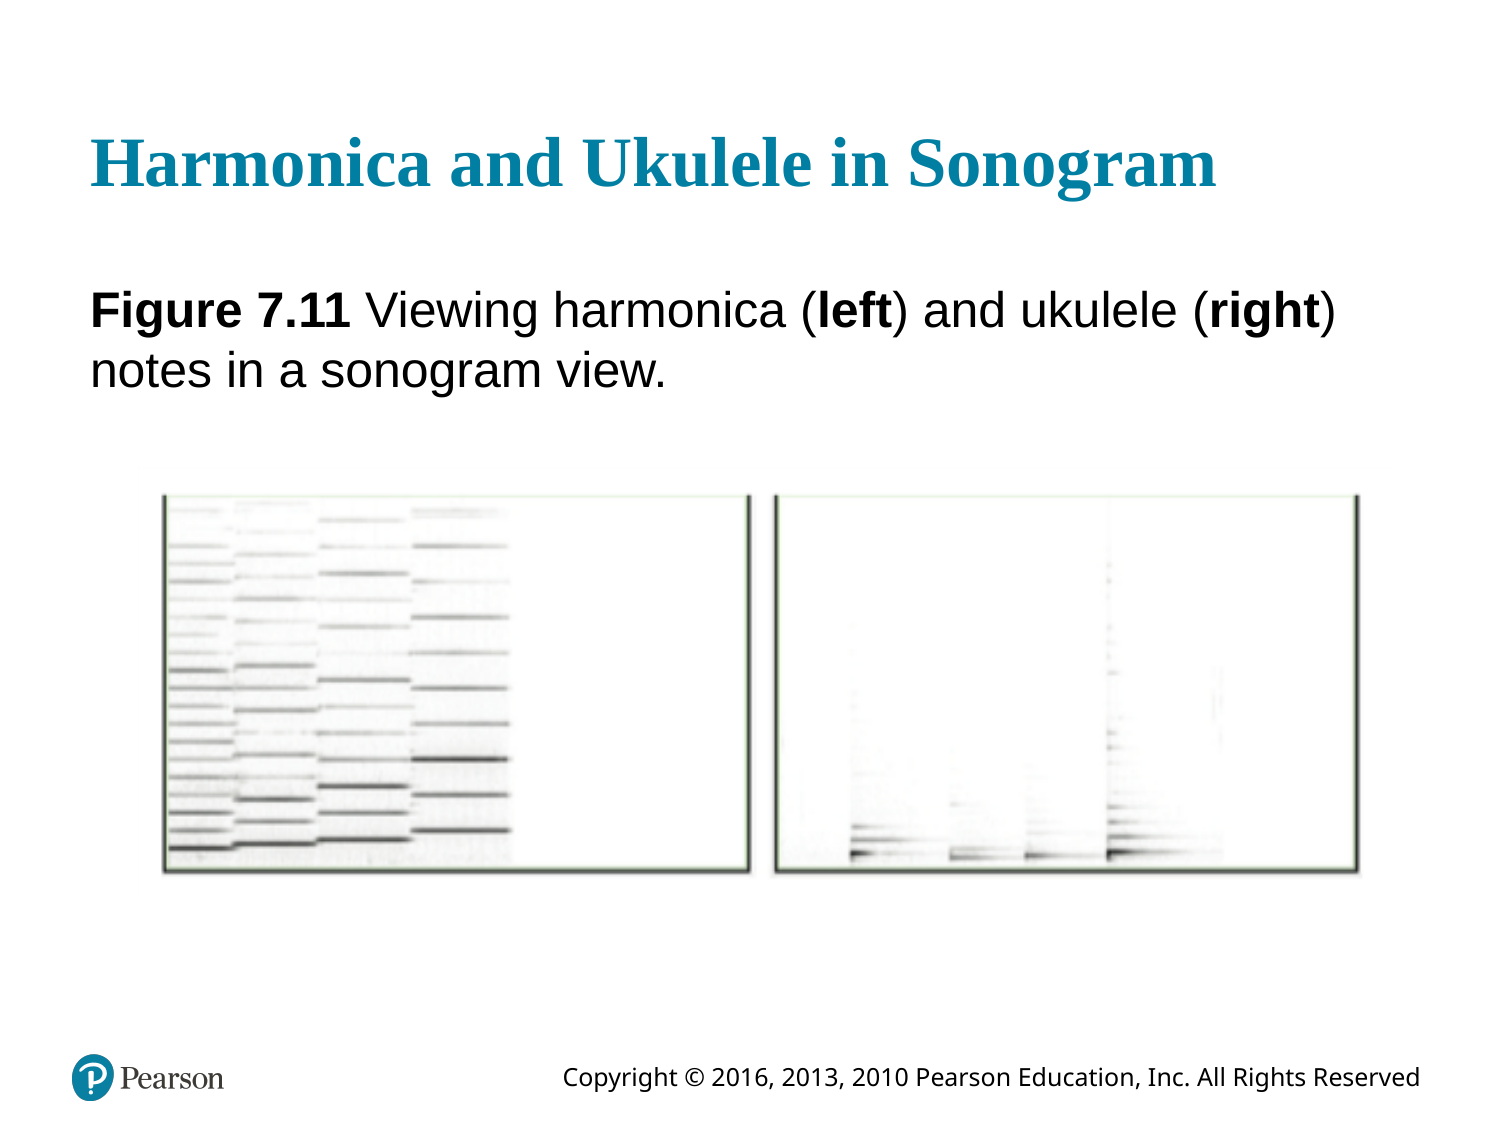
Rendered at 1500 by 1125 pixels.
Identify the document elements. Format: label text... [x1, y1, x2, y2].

picture [137, 466, 1393, 896]
picture [72, 1054, 88, 1070]
picture [80, 1063, 106, 1088]
list Figure 7.11 Viewing harmonica (left) and ukulele (right) notes in a sonogram view. [75, 262, 1425, 400]
picture [72, 1087, 83, 1101]
title Harmonica and Ukulele in Sonogram [75, 0, 1425, 216]
picture [98, 1054, 224, 1101]
